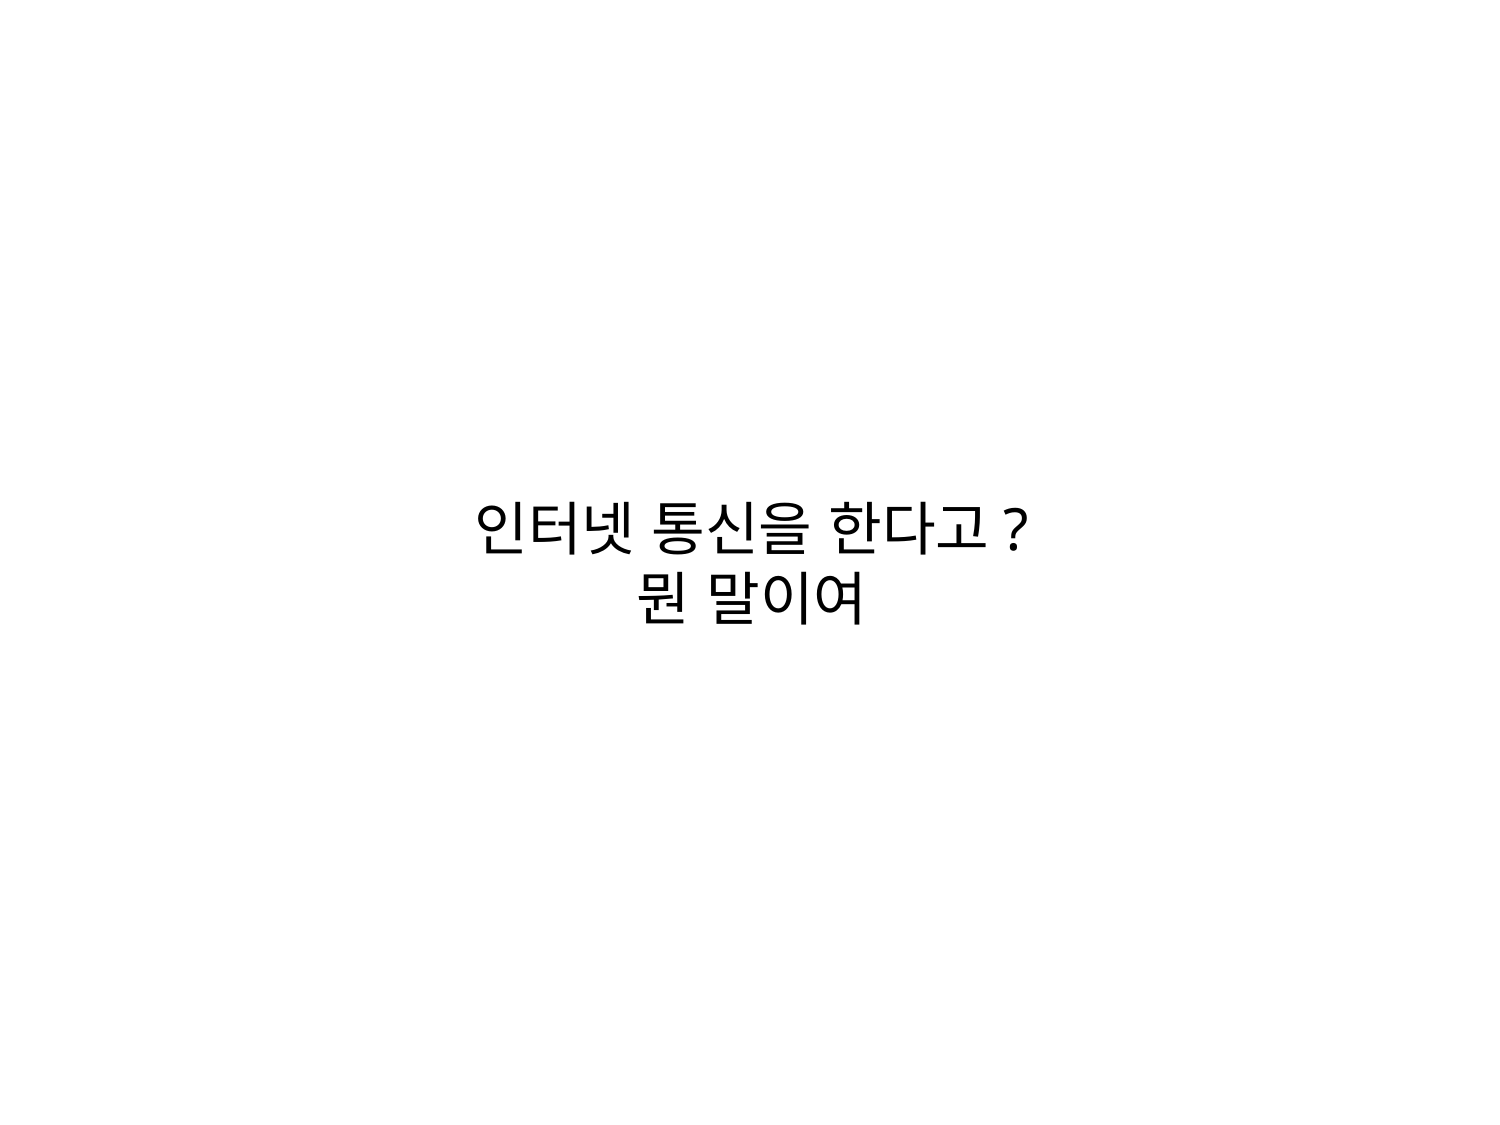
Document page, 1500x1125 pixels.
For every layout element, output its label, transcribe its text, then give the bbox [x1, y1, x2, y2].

text_box 인터넷 통신을 한다고? 뭔 말이여 [77, 484, 1426, 641]
